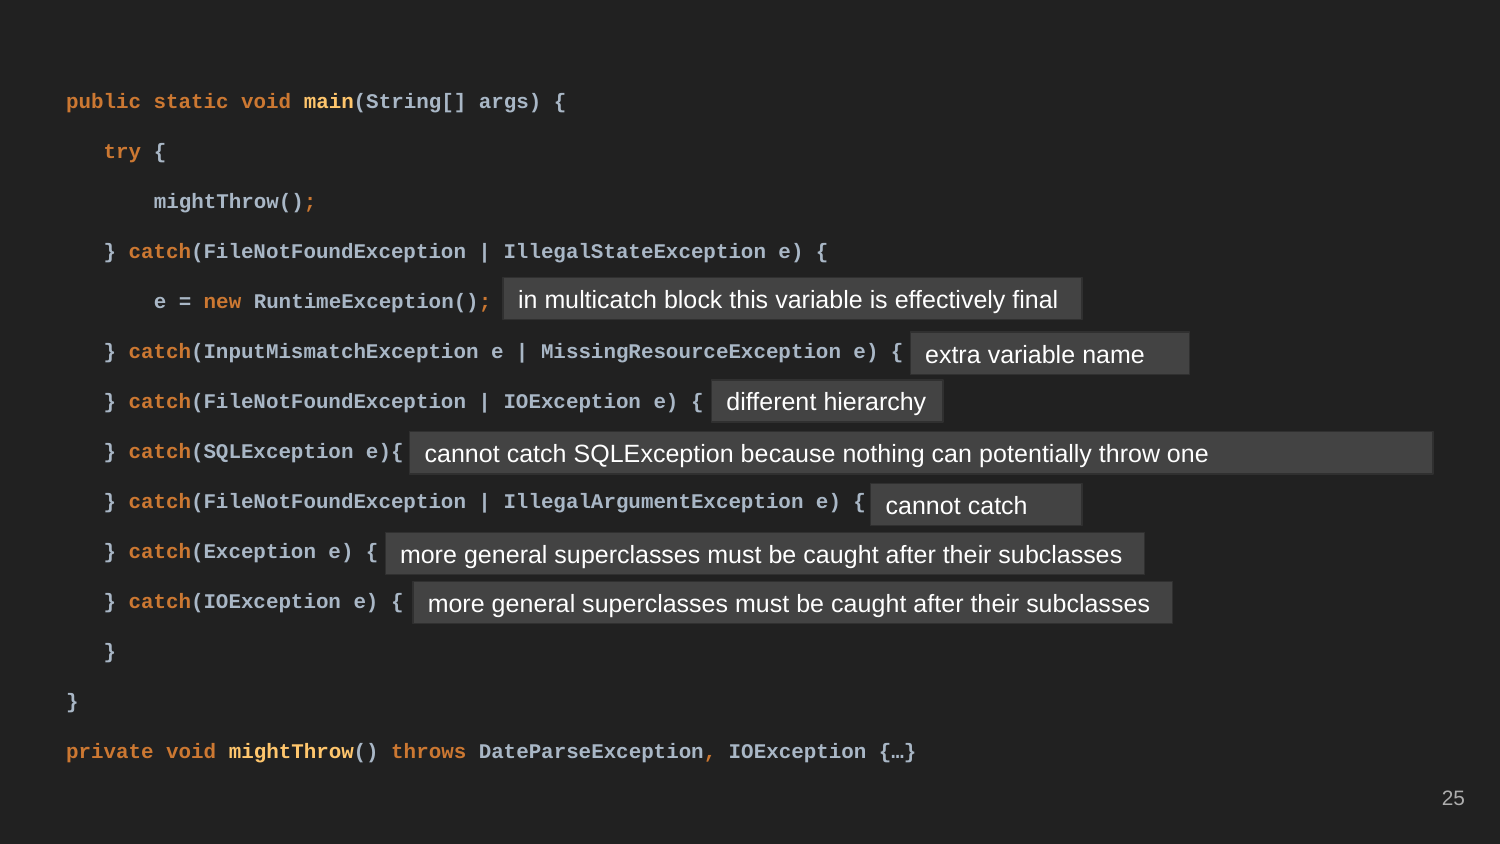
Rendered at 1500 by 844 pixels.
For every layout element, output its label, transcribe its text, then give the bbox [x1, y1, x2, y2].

text_box extra variable name [910, 332, 1190, 375]
slide_number ‹#› [1389, 764, 1480, 830]
list public static void main(String[] args) { try { mightThrow(); } catch(FileNotFoundException | IllegalStateException e) { e = new RuntimeException(); } catch(InputMismatchException e | MissingResourceException e) { } catch(FileNotFoundException | IOException e) { } catch(SQLException e){ } catch(FileNotFoundException | IllegalArgumentException e) { } catch(Exception e) { } catch(IOException e) { } } private void mightThrow() throws DateParseException, IOException {…} [51, 72, 1190, 786]
text_box cannot catch SQLException because nothing can potentially throw one [409, 431, 1433, 474]
text_box more general superclasses must be caught after their subclasses [412, 581, 1173, 624]
text_box more general superclasses must be caught after their subclasses [385, 532, 1145, 575]
text_box cannot catch [870, 483, 1082, 526]
text_box different hierarchy [711, 379, 944, 422]
text_box in multicatch block this variable is effectively final [503, 277, 1083, 320]
